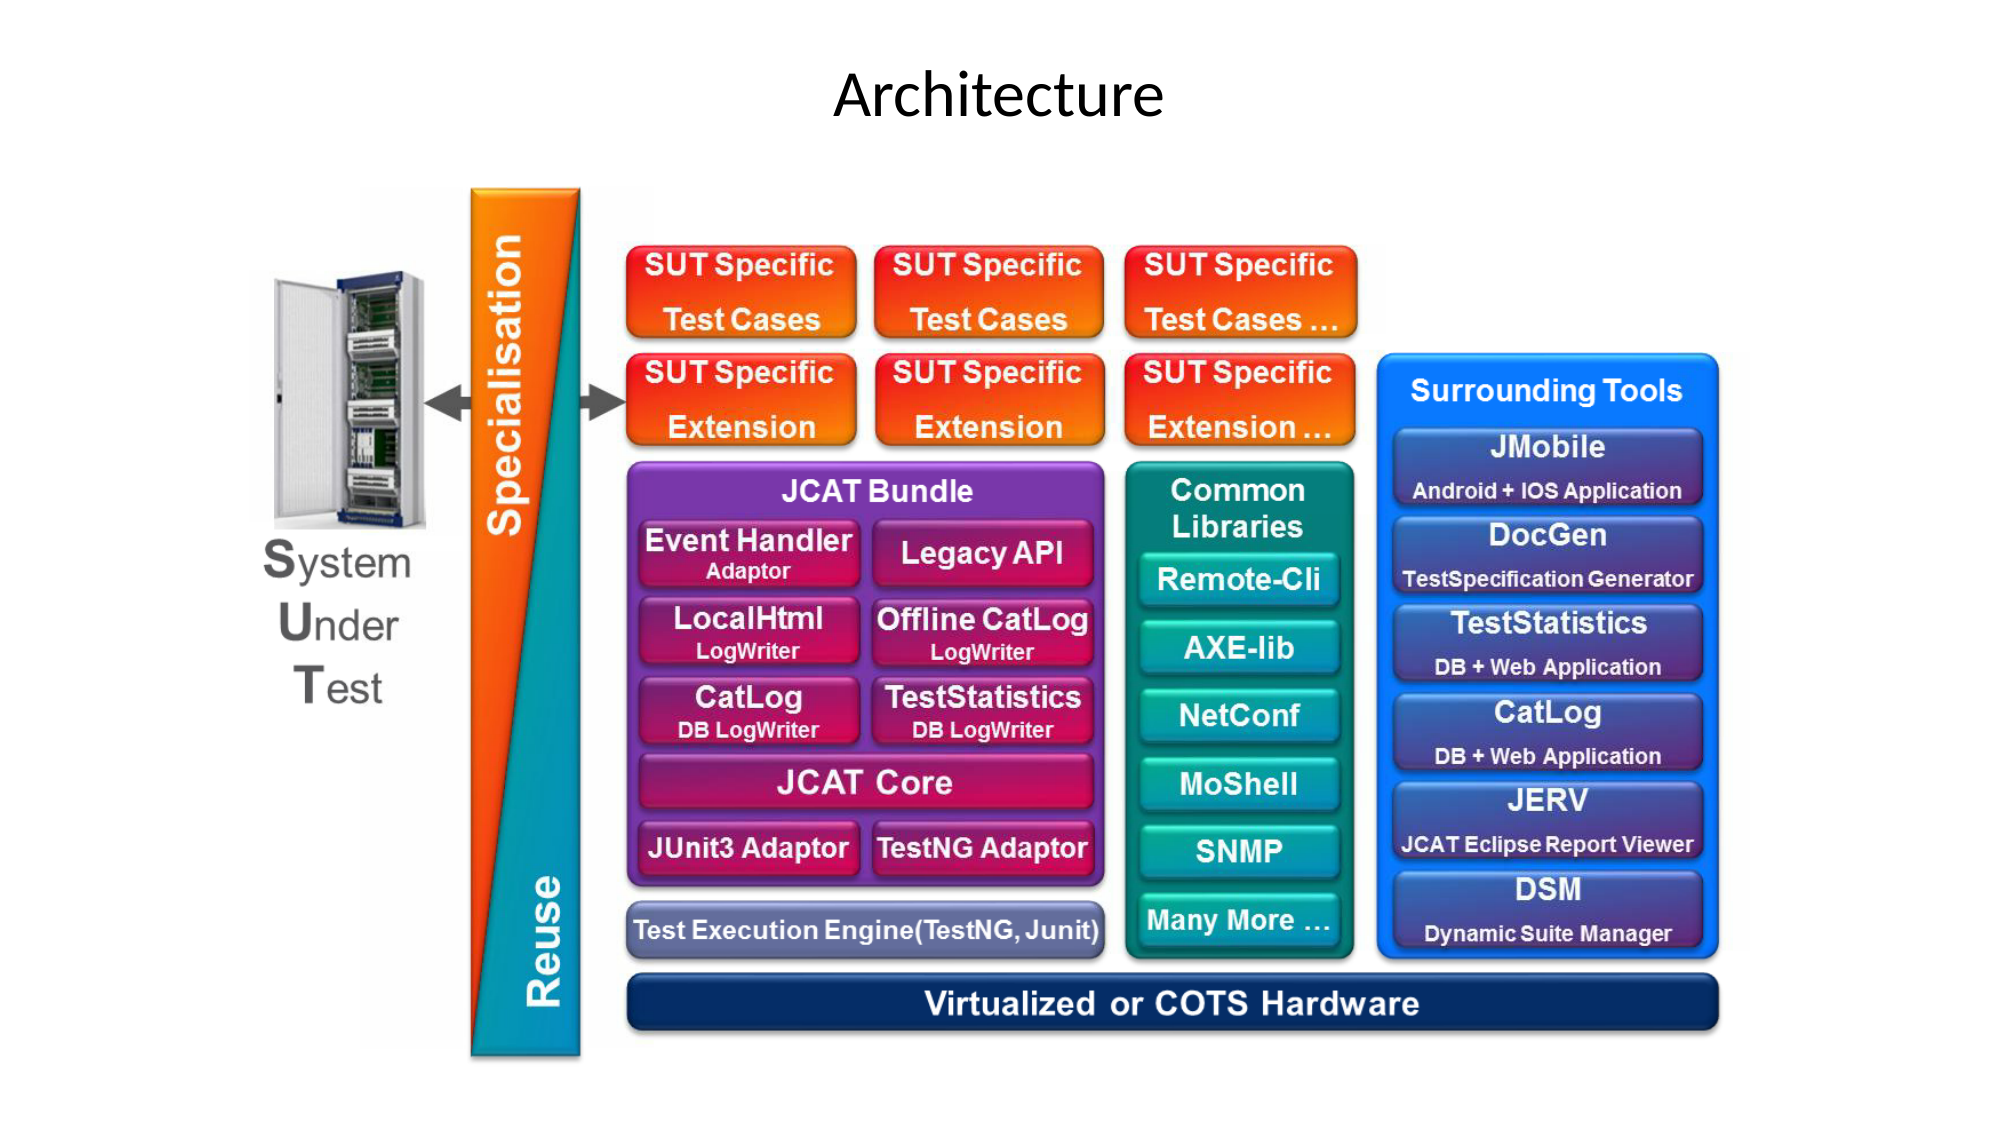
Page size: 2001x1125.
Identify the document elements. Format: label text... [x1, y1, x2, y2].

title Architecture [362, 42, 1638, 138]
picture [249, 160, 1750, 1089]
